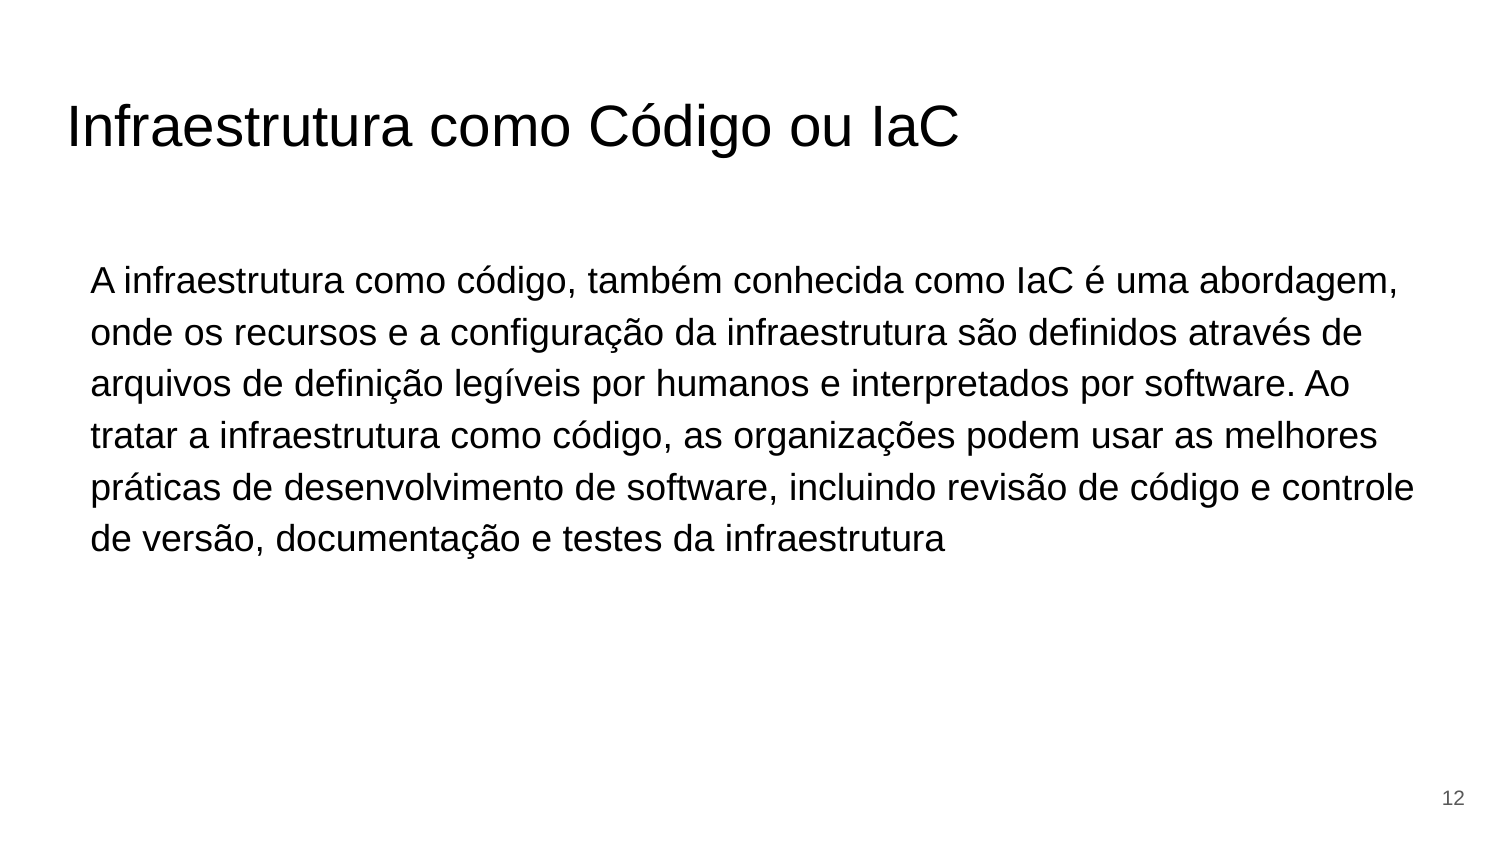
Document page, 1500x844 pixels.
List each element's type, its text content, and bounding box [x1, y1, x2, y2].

slide_number ‹#› [1389, 764, 1480, 830]
title Infraestrutura como Código ou IaC [51, 72, 1449, 167]
list A infraestrutura como código, também conhecida como IaC é uma abordagem, onde os recursos e a configuração da infraestrutura são definidos através de arquivos de definição legíveis por humanos e interpretados por software. Ao tratar a infraestrutura como código, as organizações podem usar as melhores práticas de desenvolvimento de software, incluindo revisão de código e controle de versão, documentação e testes da infraestrutura [75, 233, 1449, 738]
